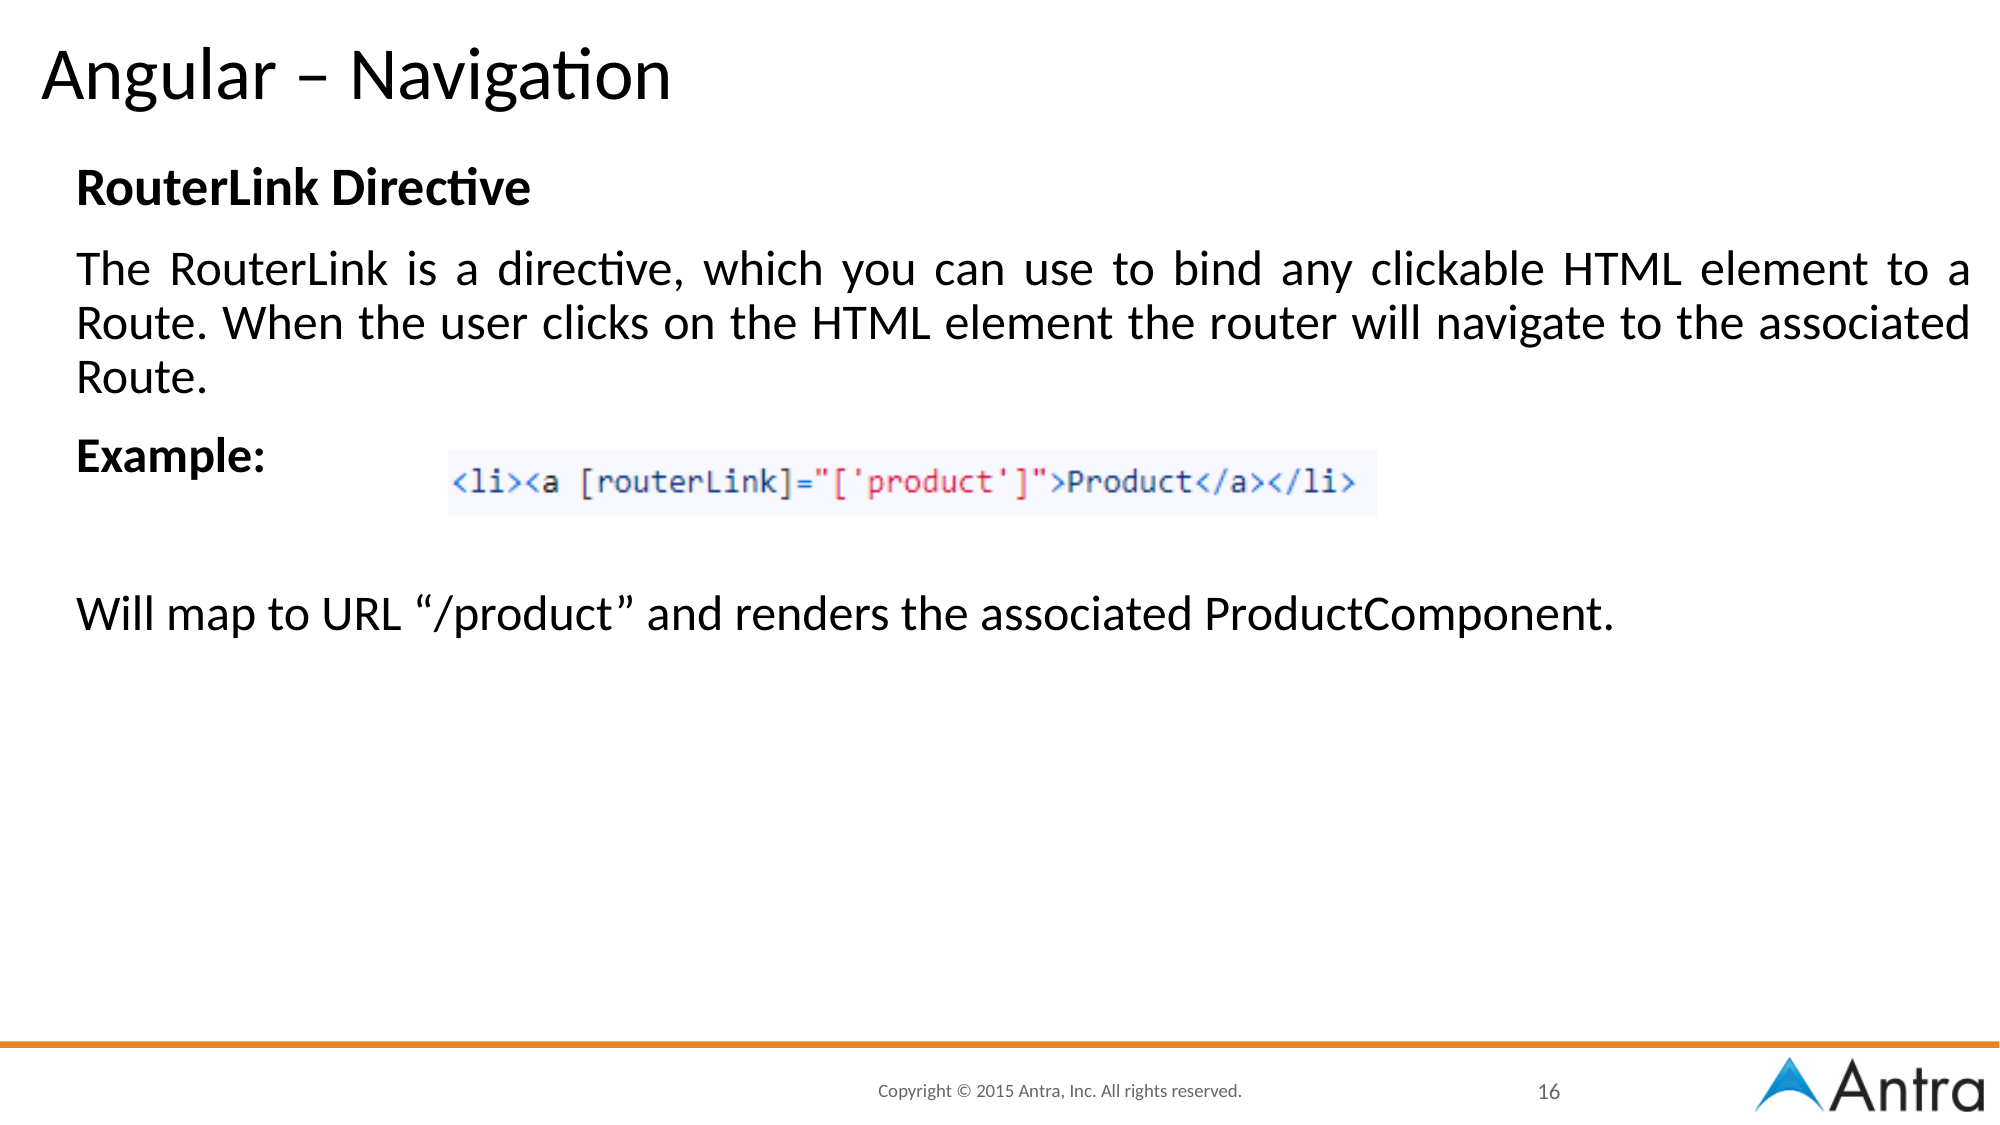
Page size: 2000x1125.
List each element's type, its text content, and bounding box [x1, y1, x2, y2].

picture [448, 450, 1377, 517]
slide_number 16 [1498, 1075, 1561, 1106]
list RouterLink Directive The RouterLink is a directive, which you can use to bind any clickable HTML element to a Route. When the user clicks on the HTML element the router will navigate to the associated Route. Example: Will map to URL “/product” and renders the associated ProductComponent. [75, 158, 1974, 809]
title Angular – Navigation [41, 33, 1867, 115]
picture [1744, 1048, 1994, 1122]
